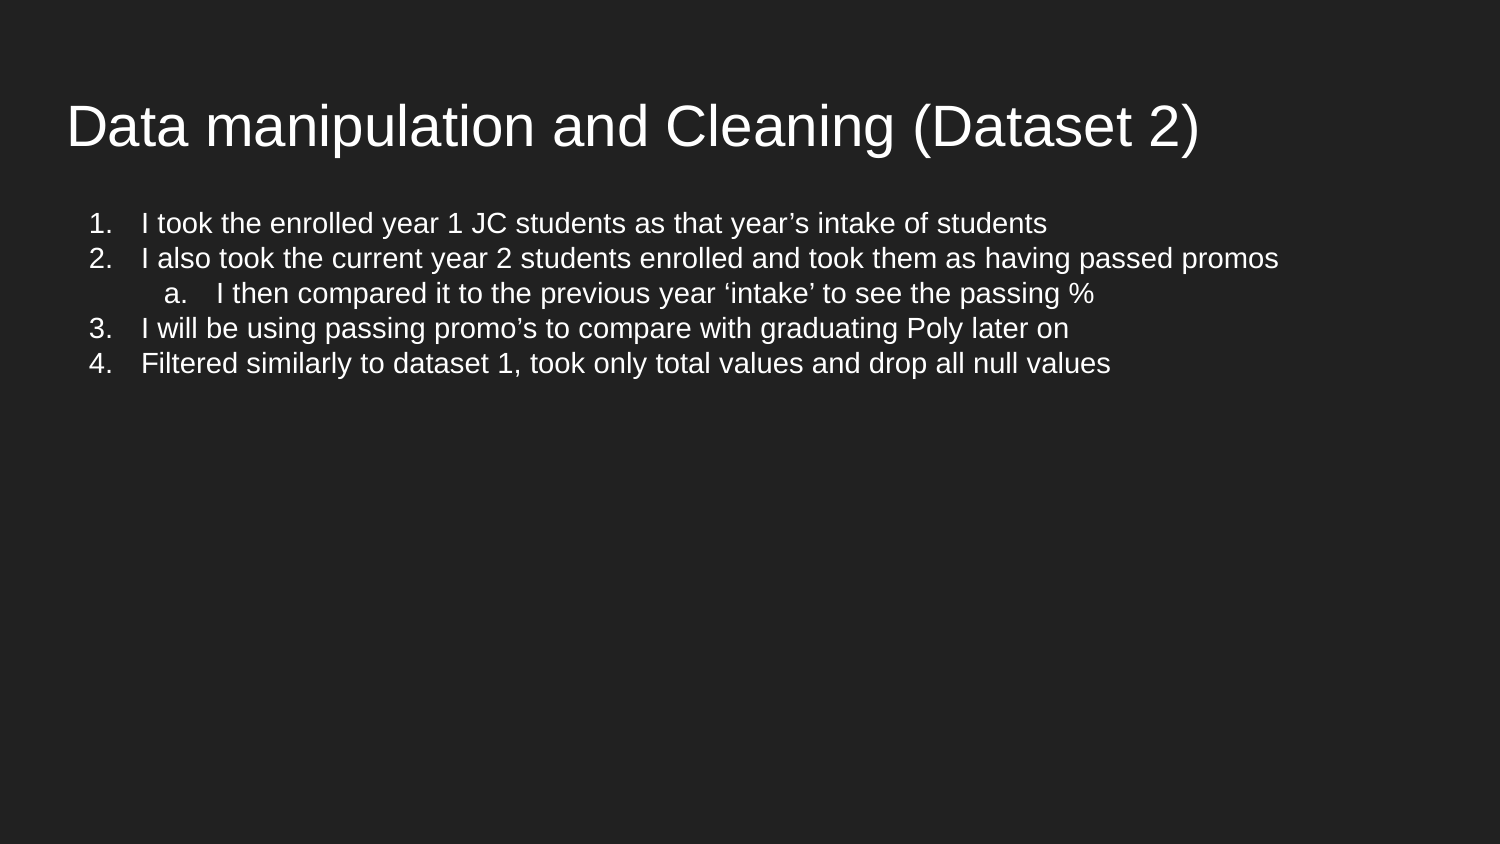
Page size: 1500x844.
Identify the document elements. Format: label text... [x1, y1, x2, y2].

list I took the enrolled year 1 JC students as that year’s intake of students I also took the current year 2 students enrolled and took them as having passed promos I then compared it to the previous year ‘intake’ to see the passing % I will be using passing promo’s to compare with graduating Poly later on Filtered similarly to dataset 1, took only total values and drop all null values [51, 189, 1387, 750]
title Data manipulation and Cleaning (Dataset 2) [51, 72, 1449, 167]
